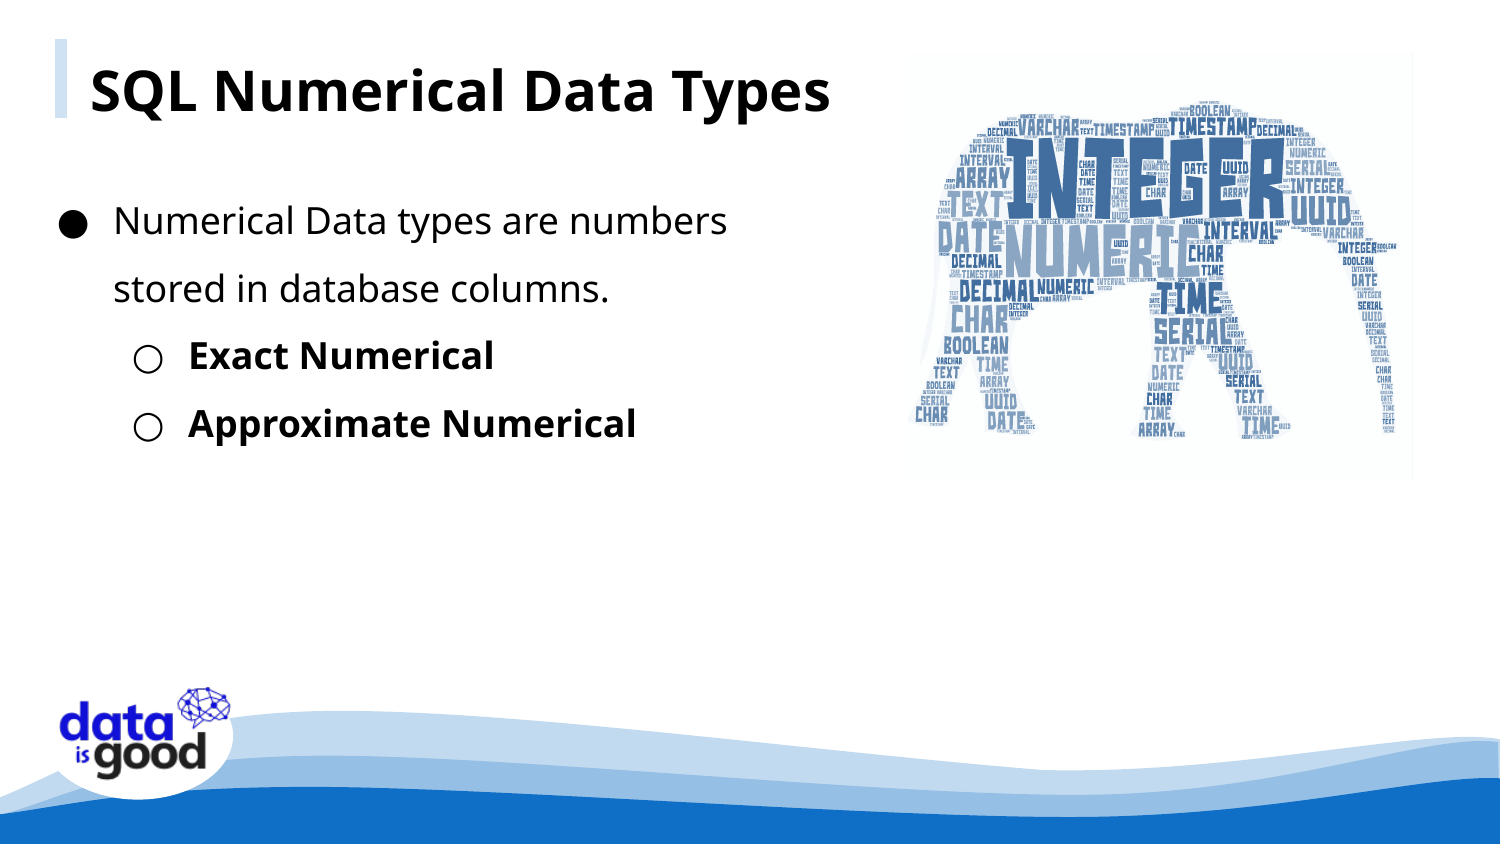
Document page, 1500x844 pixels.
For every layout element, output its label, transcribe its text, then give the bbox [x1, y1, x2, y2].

picture [908, 53, 1413, 481]
picture [58, 685, 231, 804]
text_box SQL Numerical Data Types [75, 38, 1184, 118]
text_box Numerical Data types are numbers stored in database columns. Exact Numerical Approximate Numerical [32, 169, 750, 586]
